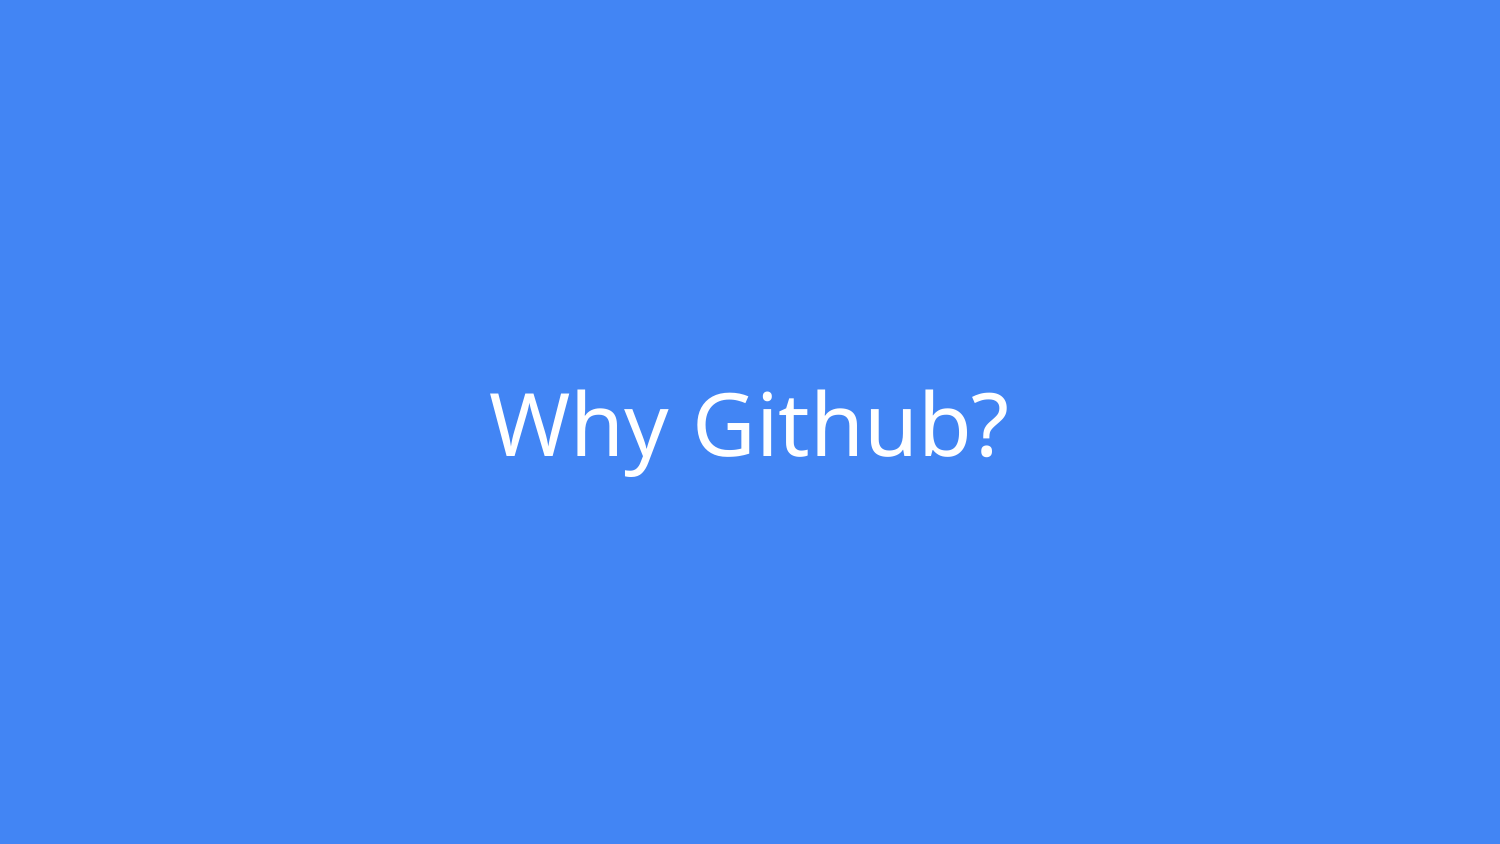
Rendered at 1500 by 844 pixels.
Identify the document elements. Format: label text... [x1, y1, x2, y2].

title Why Github? [75, 338, 1425, 505]
